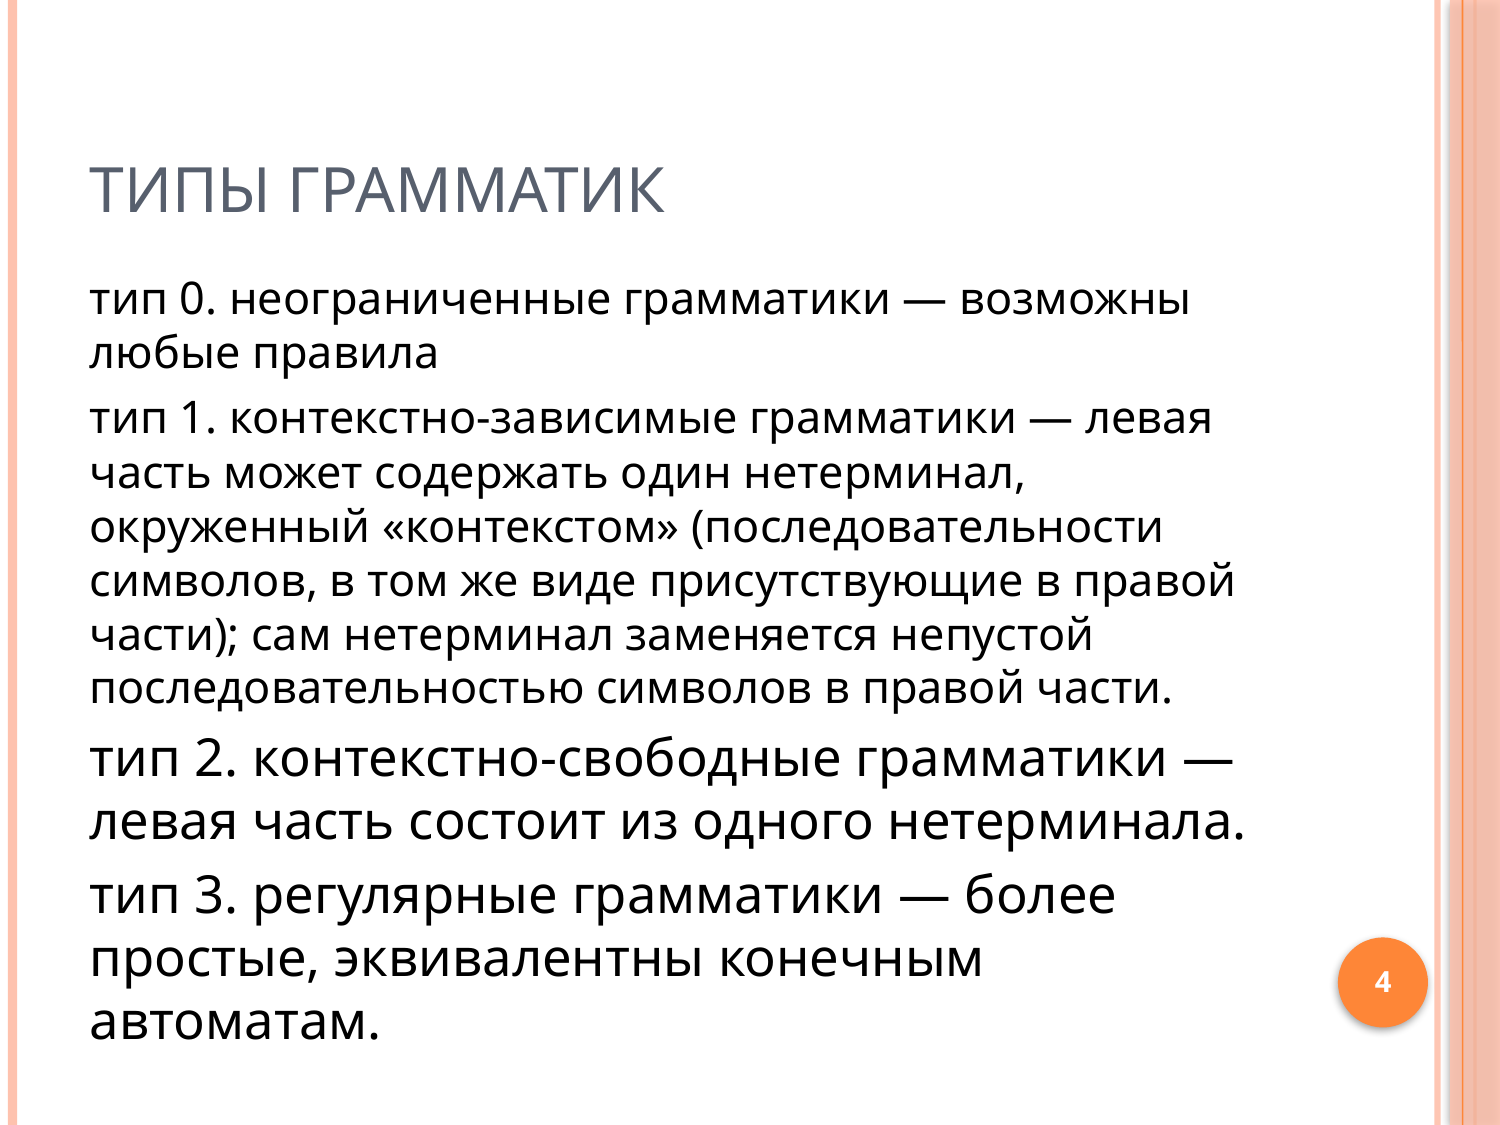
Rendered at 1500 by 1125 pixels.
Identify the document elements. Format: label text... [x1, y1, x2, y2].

list тип 0. неограниченные грамматики — возможны любые правила тип 1. контекстно-зависимые грамматики — левая часть может содержать один нетерминал, окруженный «контекстом» (последовательности символов, в том же виде присутствующие в правой части); сам нетерминал заменяется непустой последовательностью символов в правой части. тип 2. контекстно-свободные грамматики — левая часть состоит из одного нетерминала. тип 3. регулярные грамматики — более простые, эквивалентны конечным автоматам. [75, 262, 1300, 1062]
title Типы грамматик [75, 45, 1300, 233]
slide_number 4 [1333, 940, 1434, 1027]
